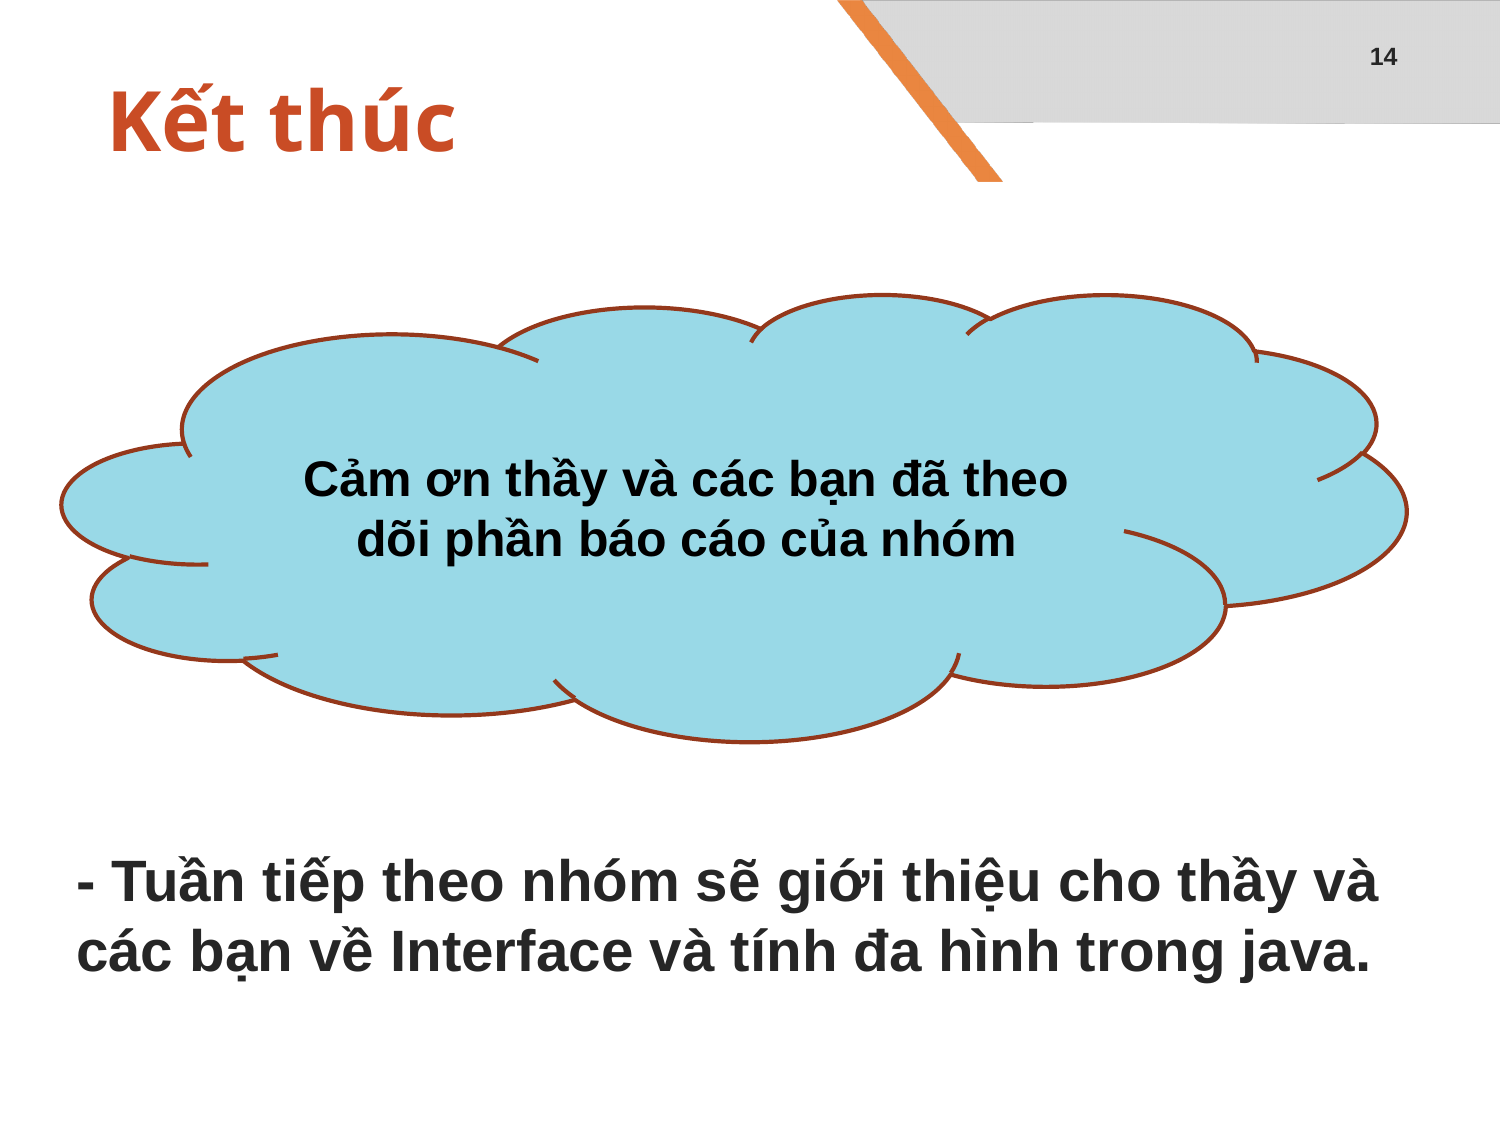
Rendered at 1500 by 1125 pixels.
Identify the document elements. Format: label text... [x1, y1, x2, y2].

picture [837, 0, 1500, 182]
slide_number 14 [1342, 28, 1425, 78]
title Kết thúc [76, 62, 838, 174]
list - Tuần tiếp theo nhóm sẽ giới thiệu cho thầy và các bạn về Interface và tính đa hình trong java. [50, 836, 1450, 1024]
text_box Cảm ơn thầy và các bạn đã theo dõi phần báo cáo của nhóm [59, 292, 1409, 745]
